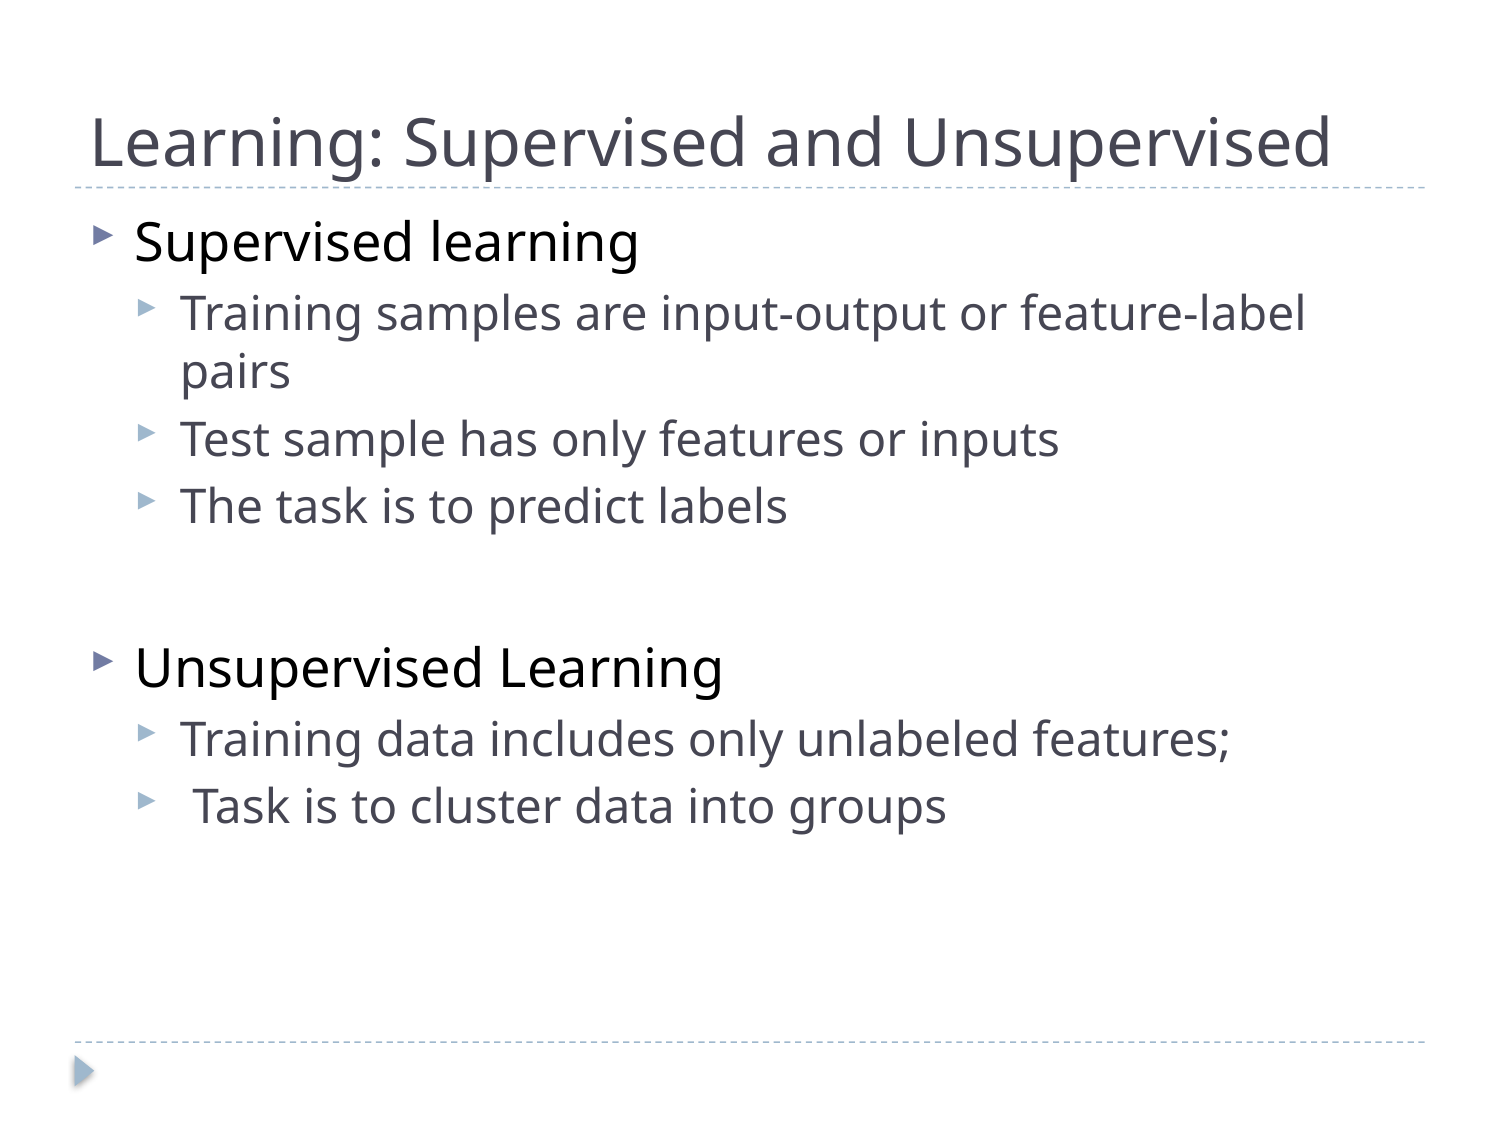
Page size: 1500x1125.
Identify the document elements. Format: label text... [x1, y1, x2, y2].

title Learning: Supervised and Unsupervised [75, 24, 1425, 188]
list Supervised learning Training samples are input-output or feature-label pairs Test sample has only features or inputs The task is to predict labels Unsupervised Learning Training data includes only unlabeled features; Task is to cluster data into groups [75, 200, 1425, 1010]
